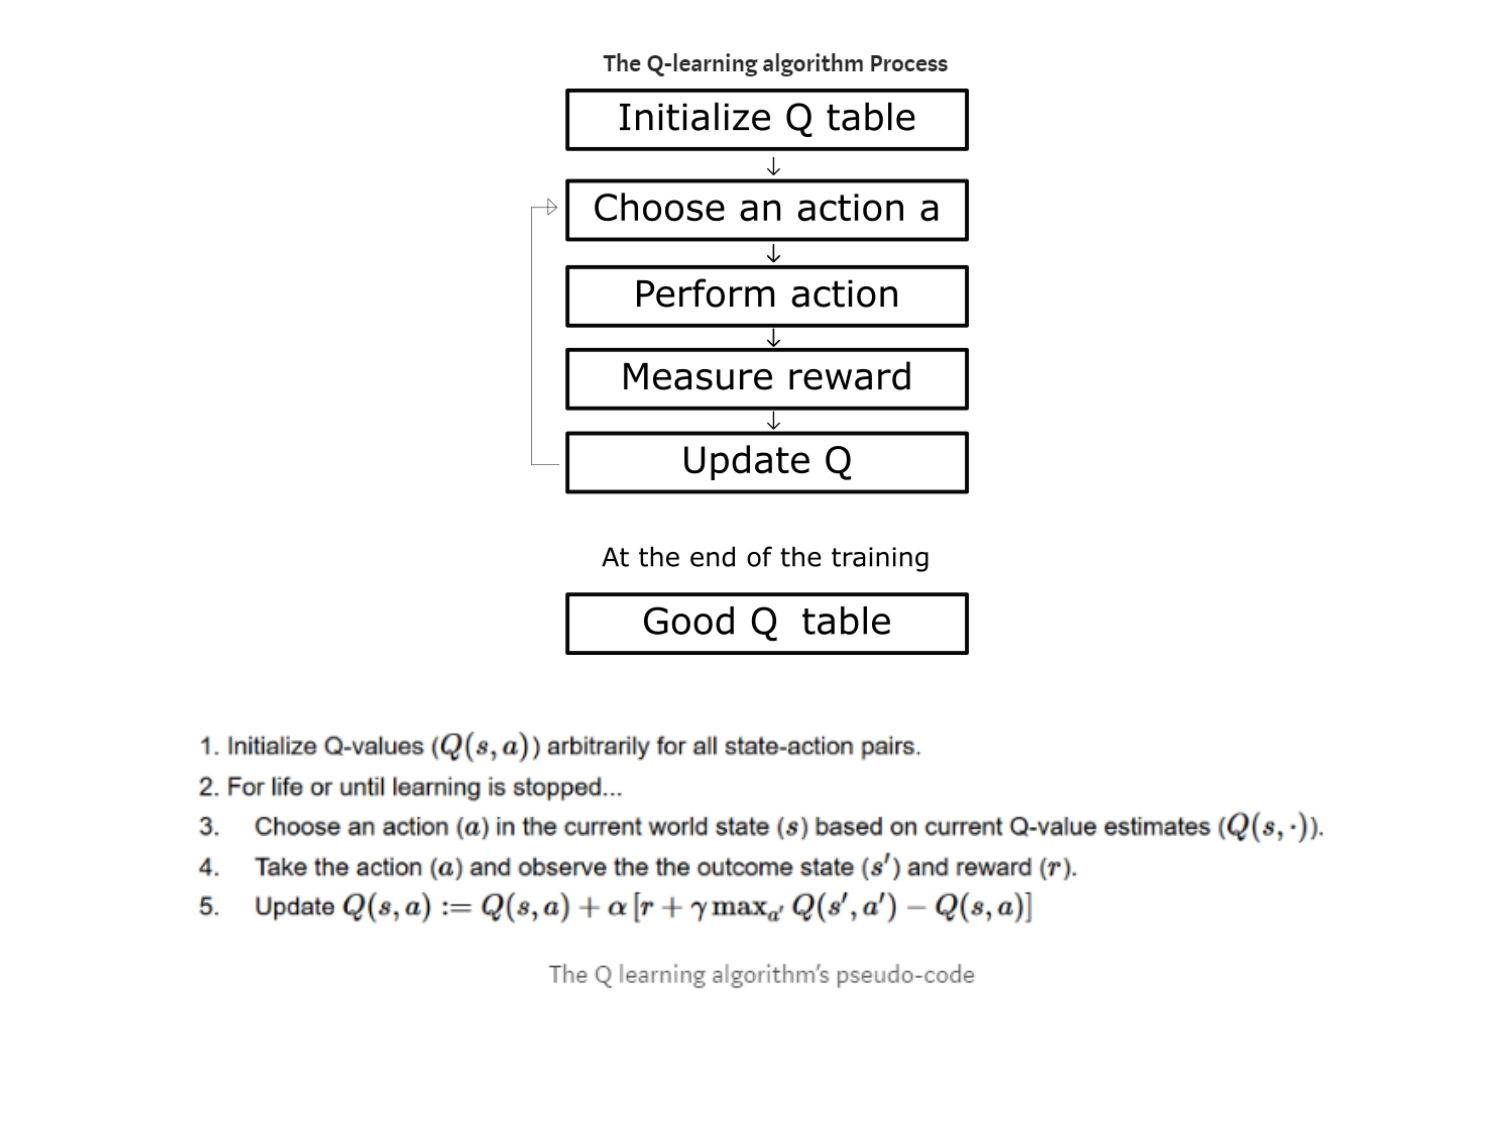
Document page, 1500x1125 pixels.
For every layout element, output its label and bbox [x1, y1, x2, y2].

picture [170, 715, 1352, 1007]
picture [525, 30, 984, 665]
